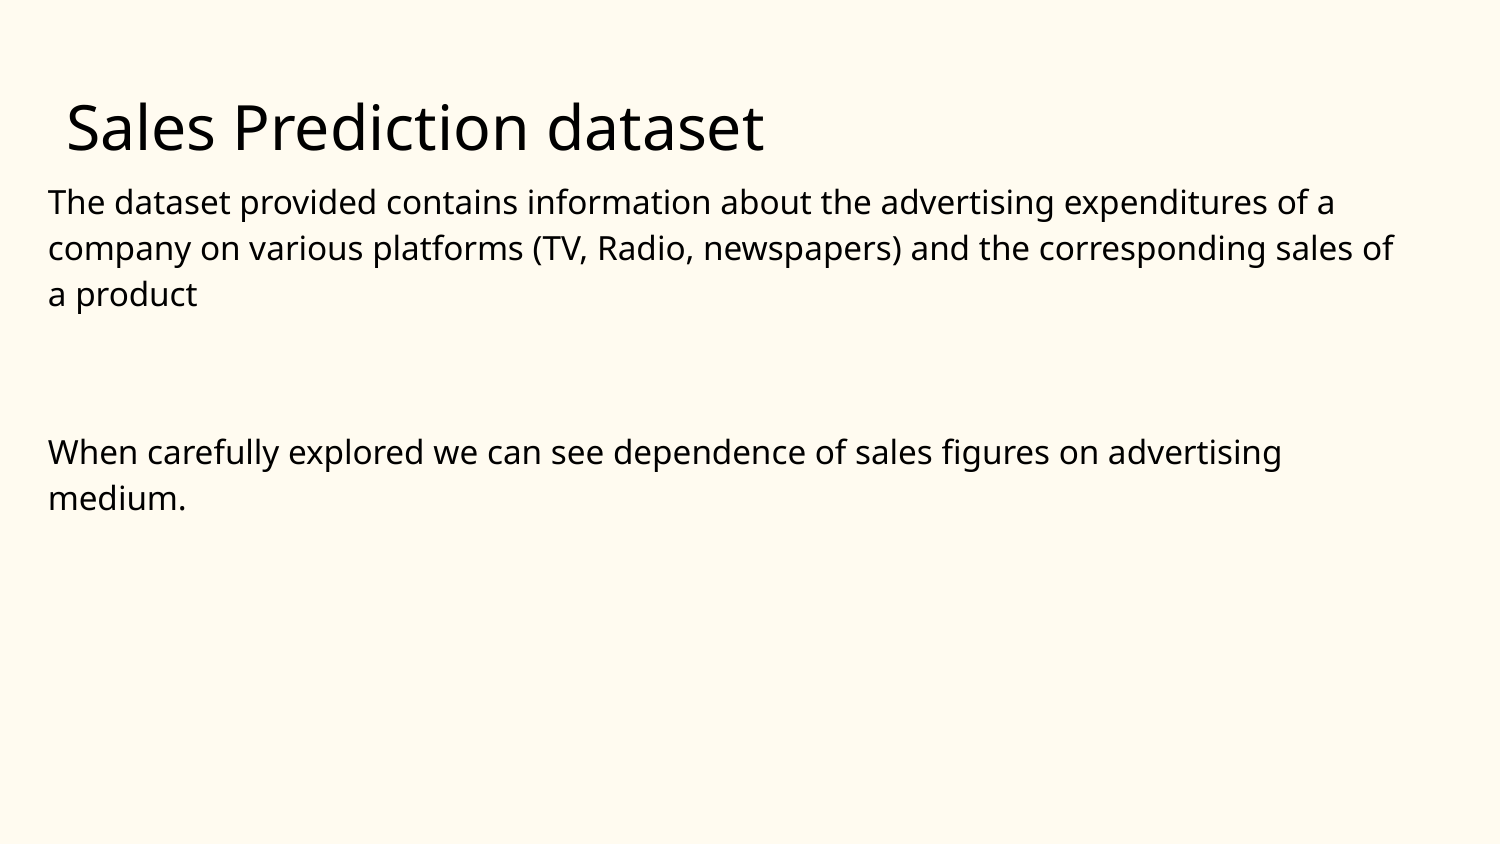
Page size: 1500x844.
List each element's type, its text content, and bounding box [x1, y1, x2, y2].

list The dataset provided contains information about the advertising expenditures of a company on various platforms (TV, Radio, newspapers) and the corresponding sales of a product When carefully explored we can see dependence of sales figures on advertising medium. [33, 160, 1417, 701]
title Sales Prediction dataset [51, 72, 1449, 174]
